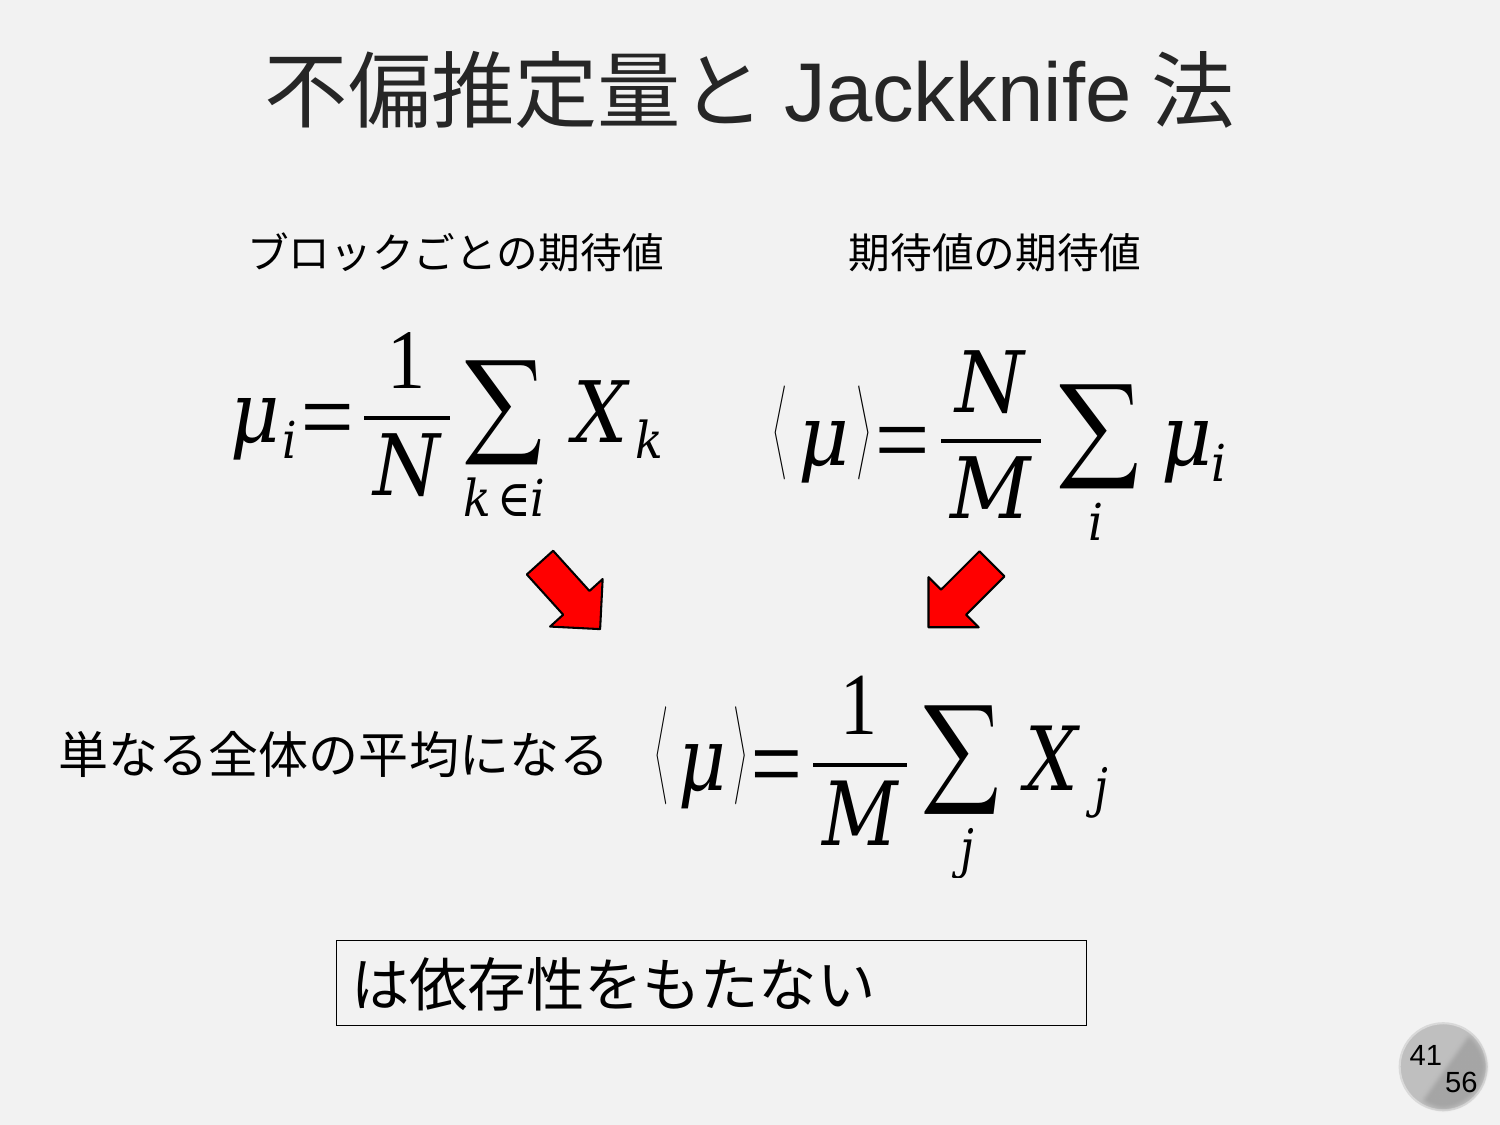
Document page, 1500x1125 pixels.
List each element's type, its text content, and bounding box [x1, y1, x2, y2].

text_box 期待値の期待値 [834, 219, 1157, 285]
list 不偏推定量とJackknife法 [0, 31, 1500, 155]
text_box ブロックごとの期待値 [232, 219, 680, 285]
text_box 単なる全体の平均になる [44, 715, 624, 791]
text_box [526, 549, 604, 631]
text_box [927, 550, 1006, 629]
